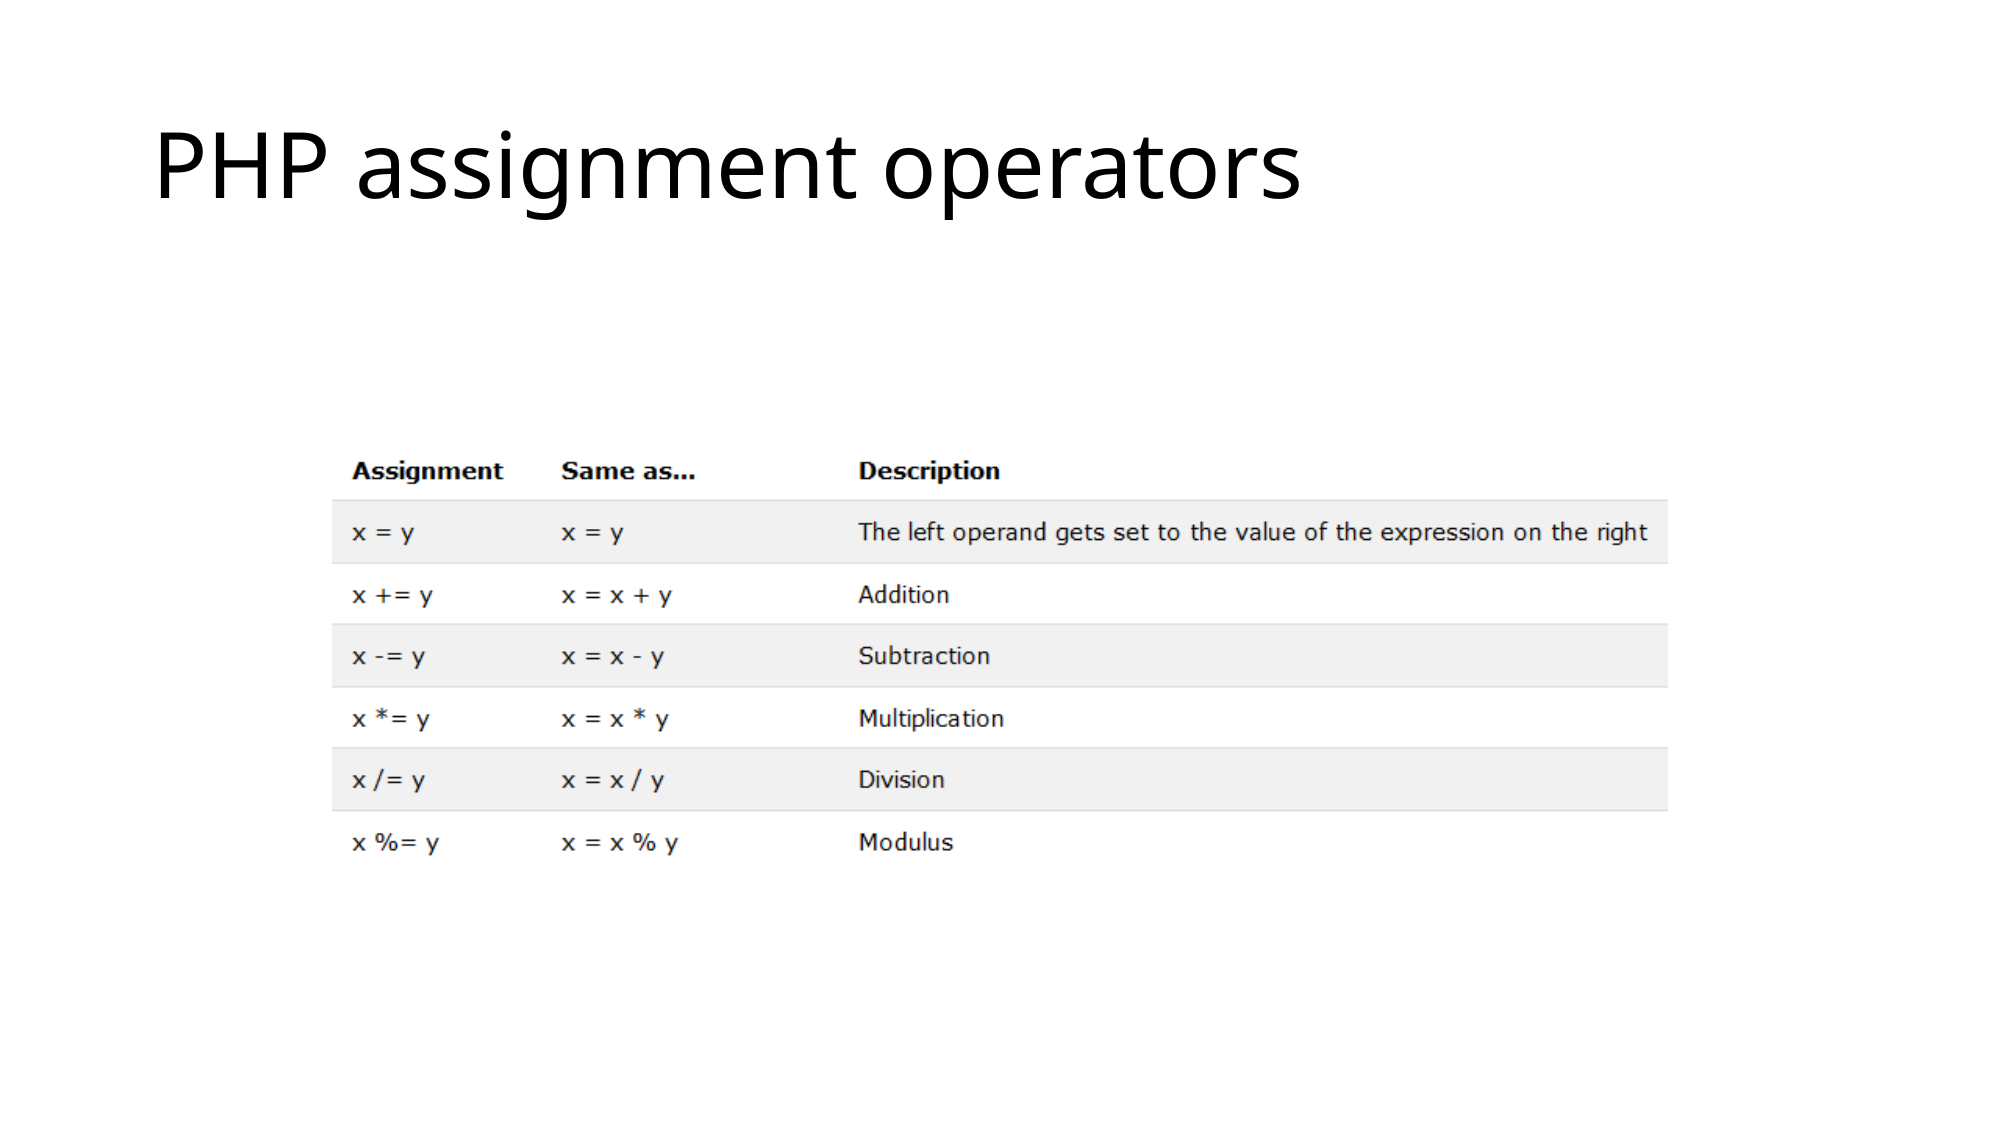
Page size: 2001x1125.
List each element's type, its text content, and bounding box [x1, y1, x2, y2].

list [331, 445, 1668, 868]
title PHP assignment operators [137, 59, 1863, 278]
